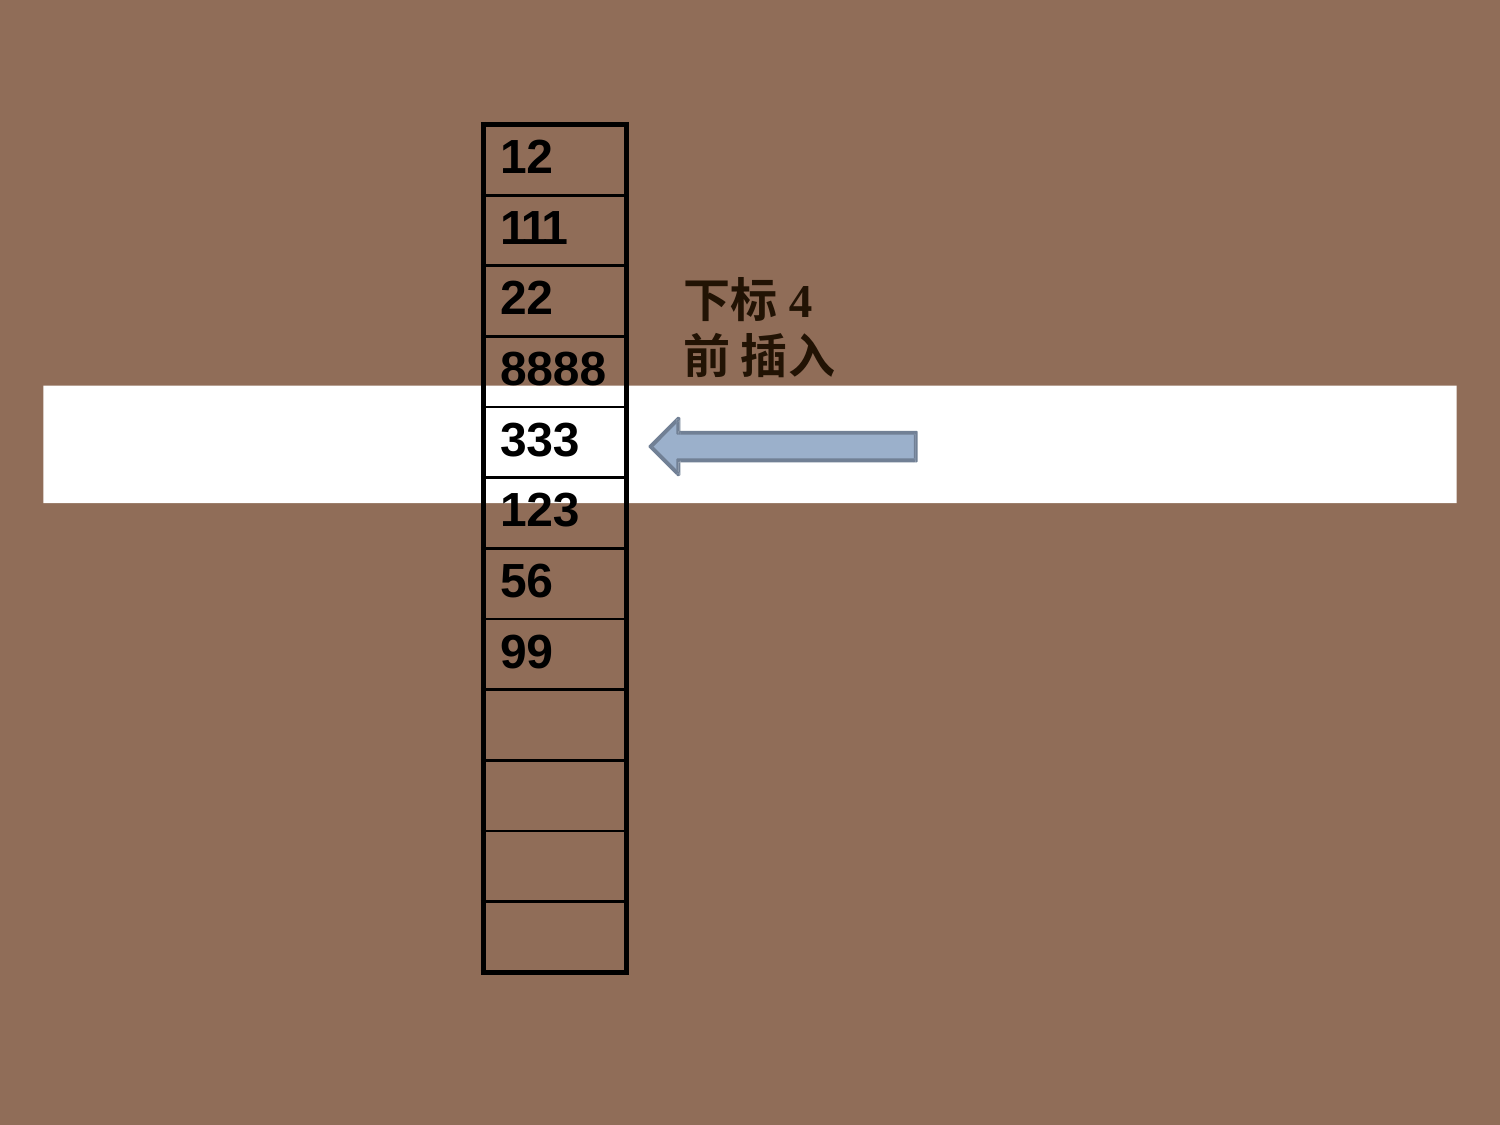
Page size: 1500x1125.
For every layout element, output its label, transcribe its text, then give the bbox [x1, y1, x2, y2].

text_box [629, 385, 1457, 504]
text_box [655, 425, 913, 468]
table_cell [486, 832, 624, 900]
table_cell 99 [486, 620, 624, 688]
title 下标4前 插入234 [681, 268, 851, 385]
text_box [43, 385, 481, 504]
table_cell 333 [486, 408, 624, 476]
table_cell 8888 [486, 338, 624, 406]
table_cell 22 [486, 267, 624, 335]
table_cell 111 [486, 197, 624, 264]
table_header 12 [486, 127, 624, 194]
table_cell 56 [486, 550, 624, 618]
table_cell [486, 691, 624, 759]
text_box [648, 416, 918, 477]
table_cell [486, 903, 624, 970]
table_cell [486, 762, 624, 830]
table_cell 123 [486, 479, 624, 547]
